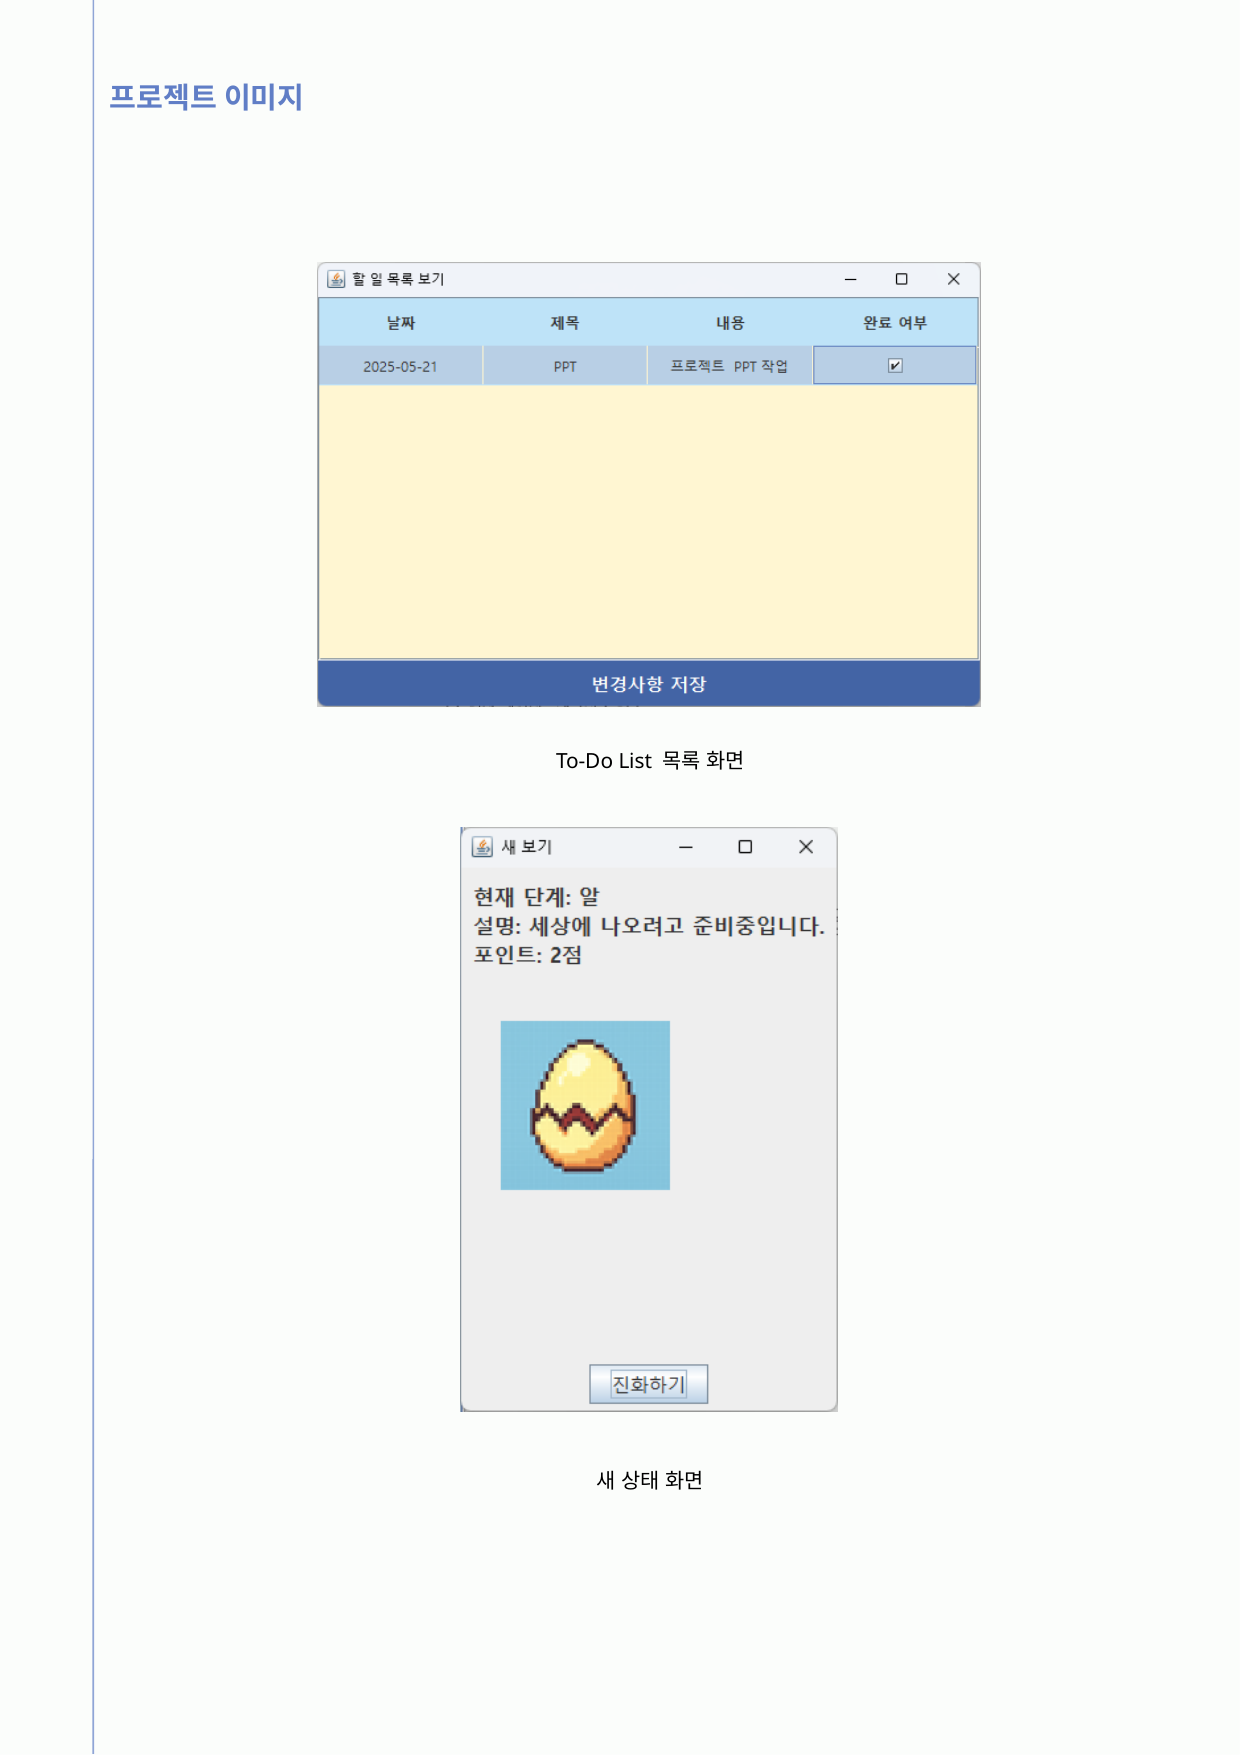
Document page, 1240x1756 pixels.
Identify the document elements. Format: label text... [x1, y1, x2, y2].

picture [460, 827, 838, 1412]
text_box 프로젝트 이미지 [107, 77, 375, 115]
picture [317, 261, 981, 707]
text_box To-Do List 목록 화면 [521, 745, 777, 773]
text_box 새 상태 화면 [481, 1465, 818, 1493]
